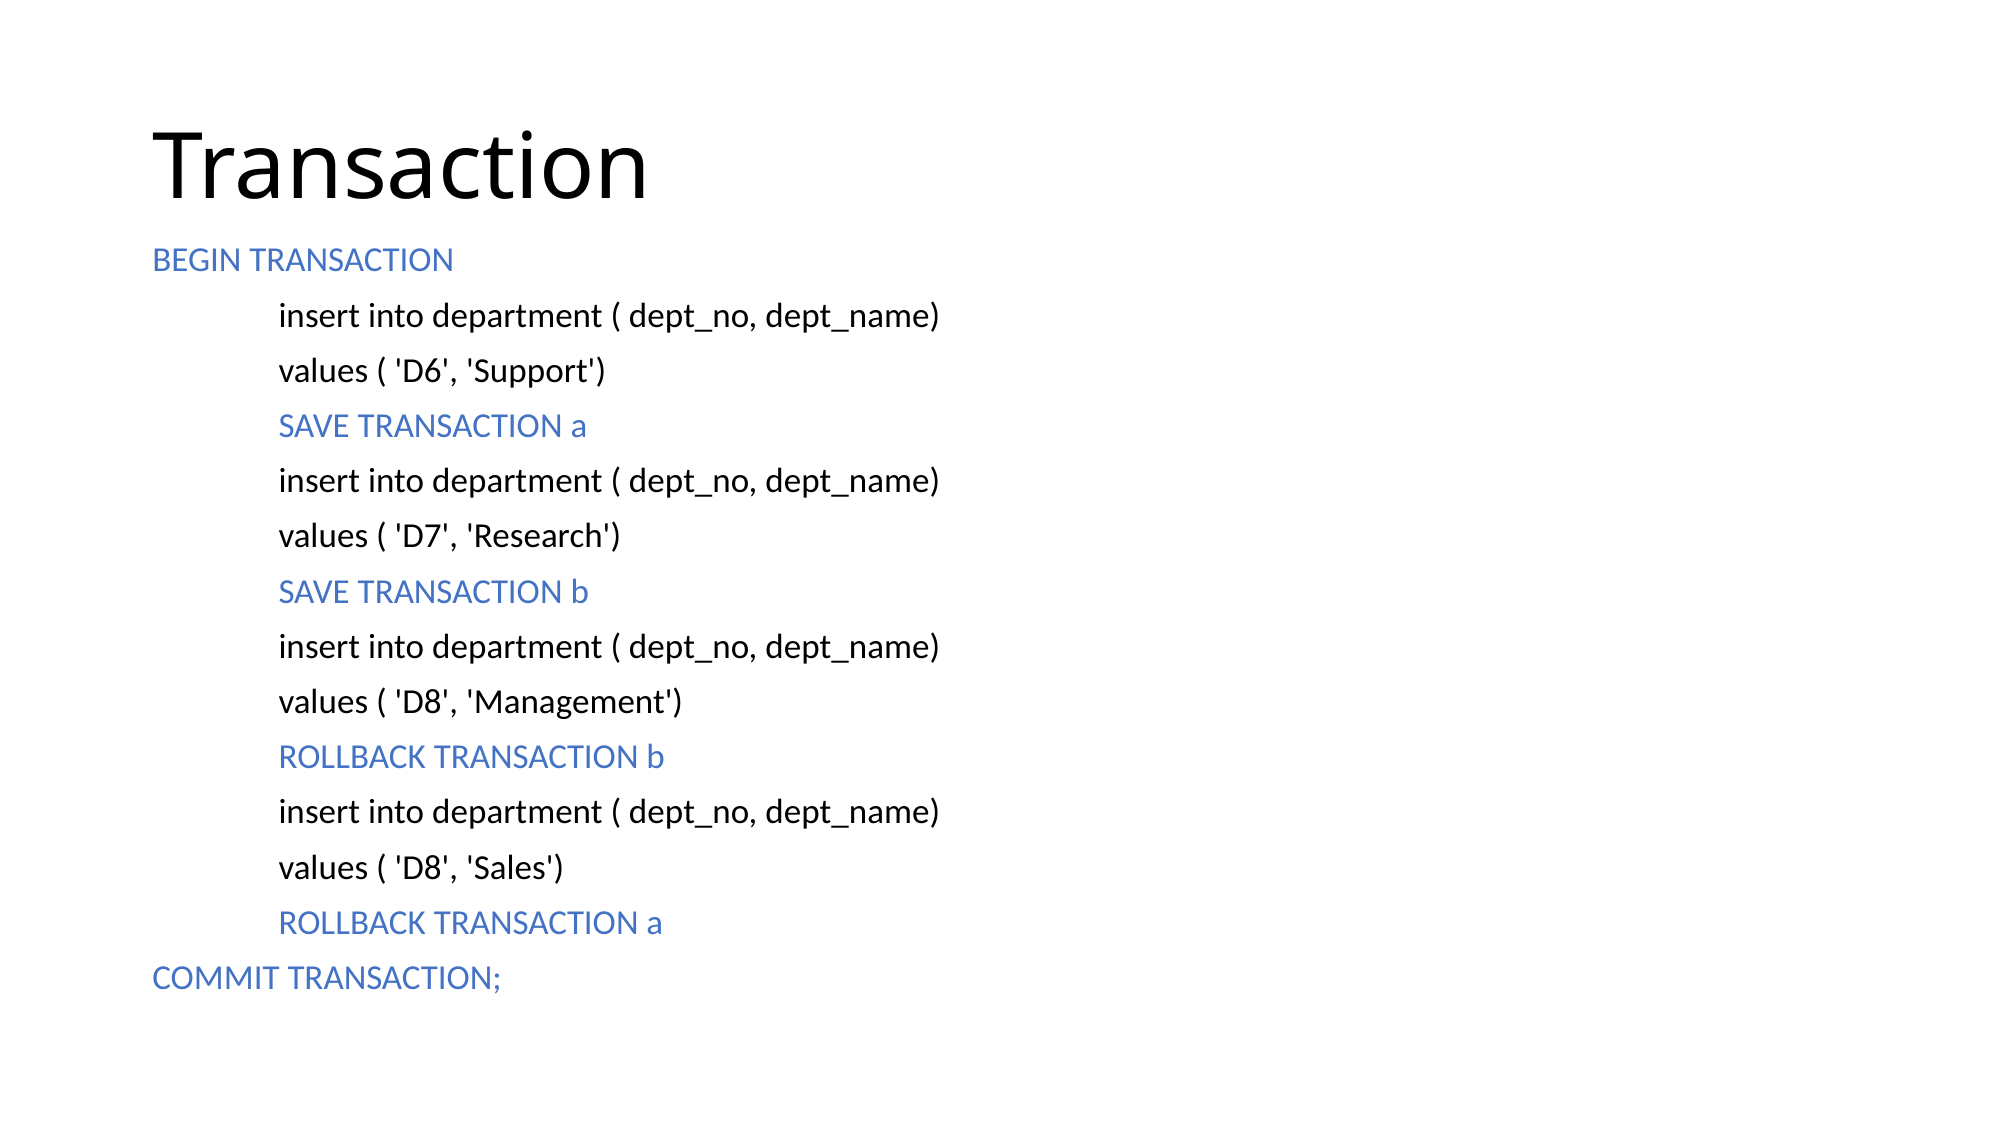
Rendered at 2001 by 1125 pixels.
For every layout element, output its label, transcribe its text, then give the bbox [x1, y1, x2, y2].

list BEGIN TRANSACTION insert into department ( dept_no, dept_name) values ( 'D6', 'Support') SAVE TRANSACTION a insert into department ( dept_no, dept_name) values ( 'D7', 'Research') SAVE TRANSACTION b insert into department ( dept_no, dept_name) values ( 'D8', 'Management') ROLLBACK TRANSACTION b insert into department ( dept_no, dept_name) values ( 'D8', 'Sales') ROLLBACK TRANSACTION a COMMIT TRANSACTION; [137, 234, 1863, 1014]
title Transaction [137, 59, 1863, 234]
